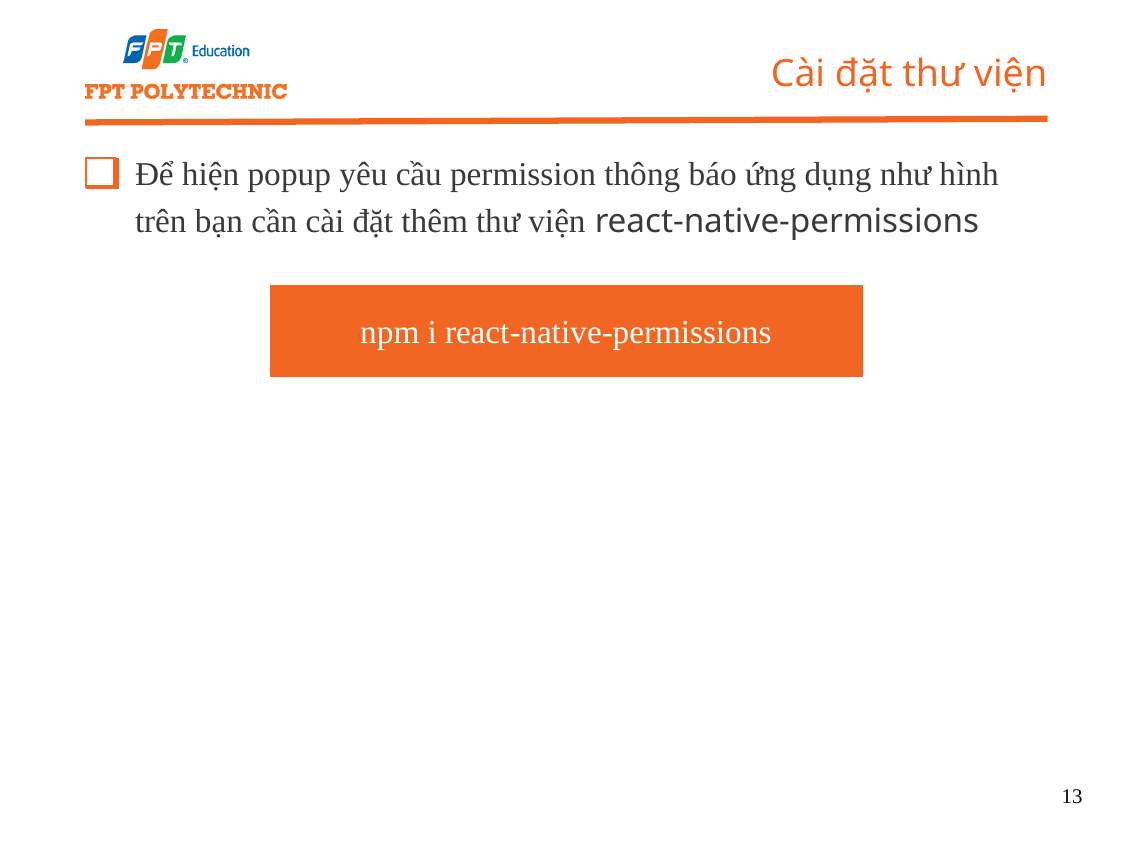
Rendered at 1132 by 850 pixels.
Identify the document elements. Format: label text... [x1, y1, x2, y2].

text_box Cài đặt thư viện [655, 41, 1048, 95]
text_box 13 [1047, 778, 1083, 808]
text_box [85, 29, 287, 99]
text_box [269, 282, 864, 378]
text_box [84, 153, 1038, 284]
